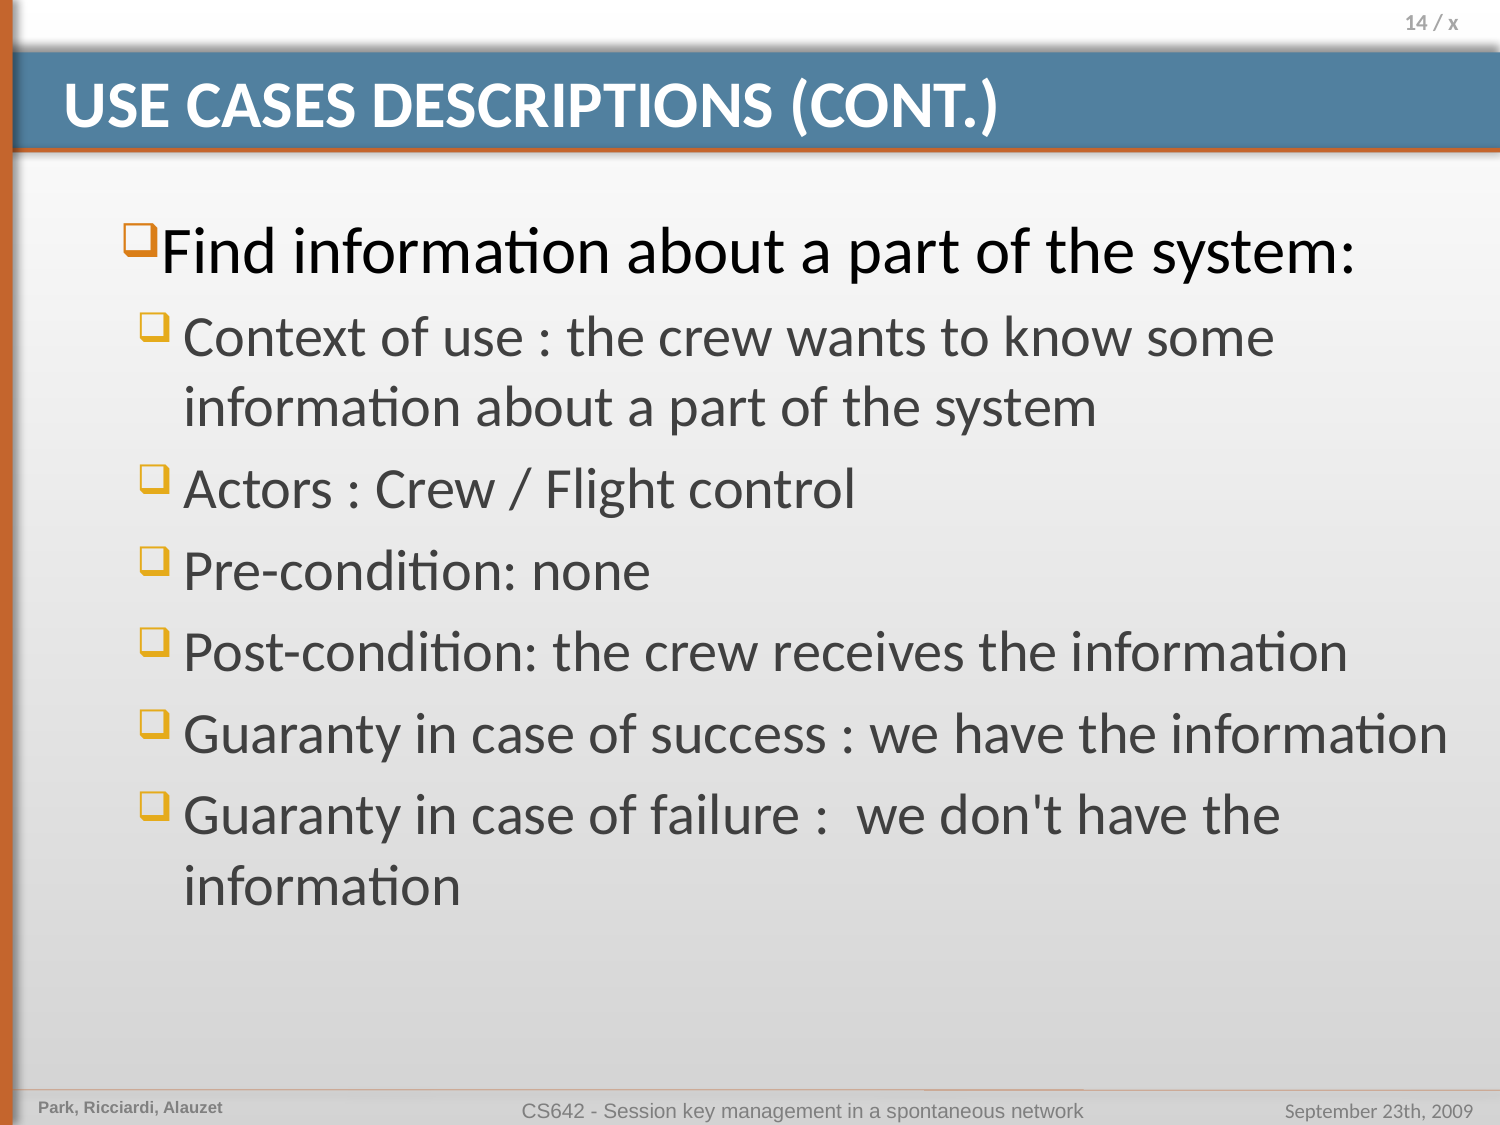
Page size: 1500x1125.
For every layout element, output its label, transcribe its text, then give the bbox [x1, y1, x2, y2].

list Find information about a part of the system: Context of use : the crew wants to know some information about a part of the system Actors : Crew / Flight control Pre-condition: none Post-condition: the crew receives the information Guaranty in case of success : we have the information Guaranty in case of failure : we don't have the information [46, 199, 1465, 1079]
title Use CASES Descriptions (cont.) [49, 53, 1442, 141]
